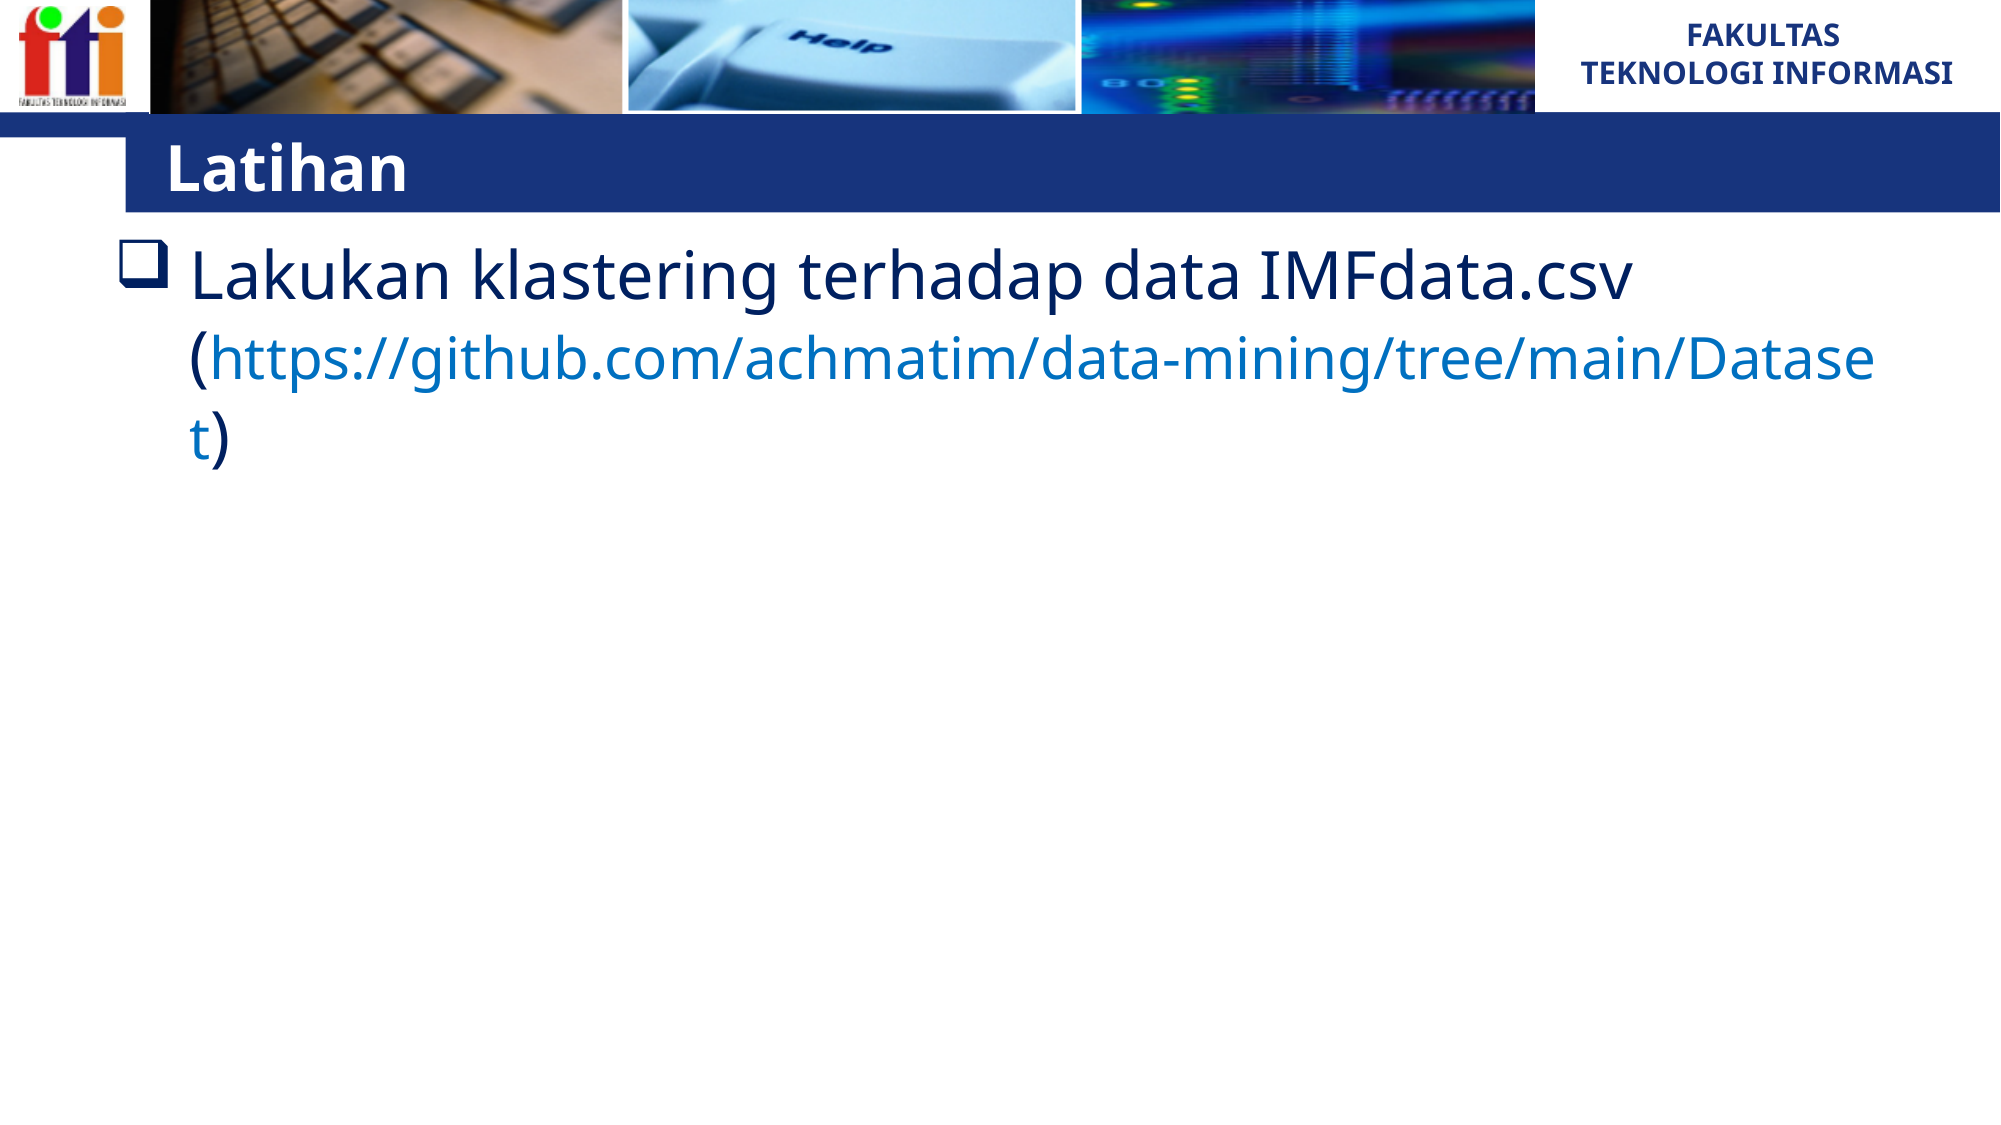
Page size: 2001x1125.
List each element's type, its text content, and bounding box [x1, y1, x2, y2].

picture [19, 6, 126, 106]
title Latihan [149, 119, 1934, 213]
list Lakukan klastering terhadap data IMFdata.csv (https://github.com/achmatim/data-mining/tree/main/Dataset) [99, 224, 1901, 1038]
picture [149, 0, 1535, 114]
